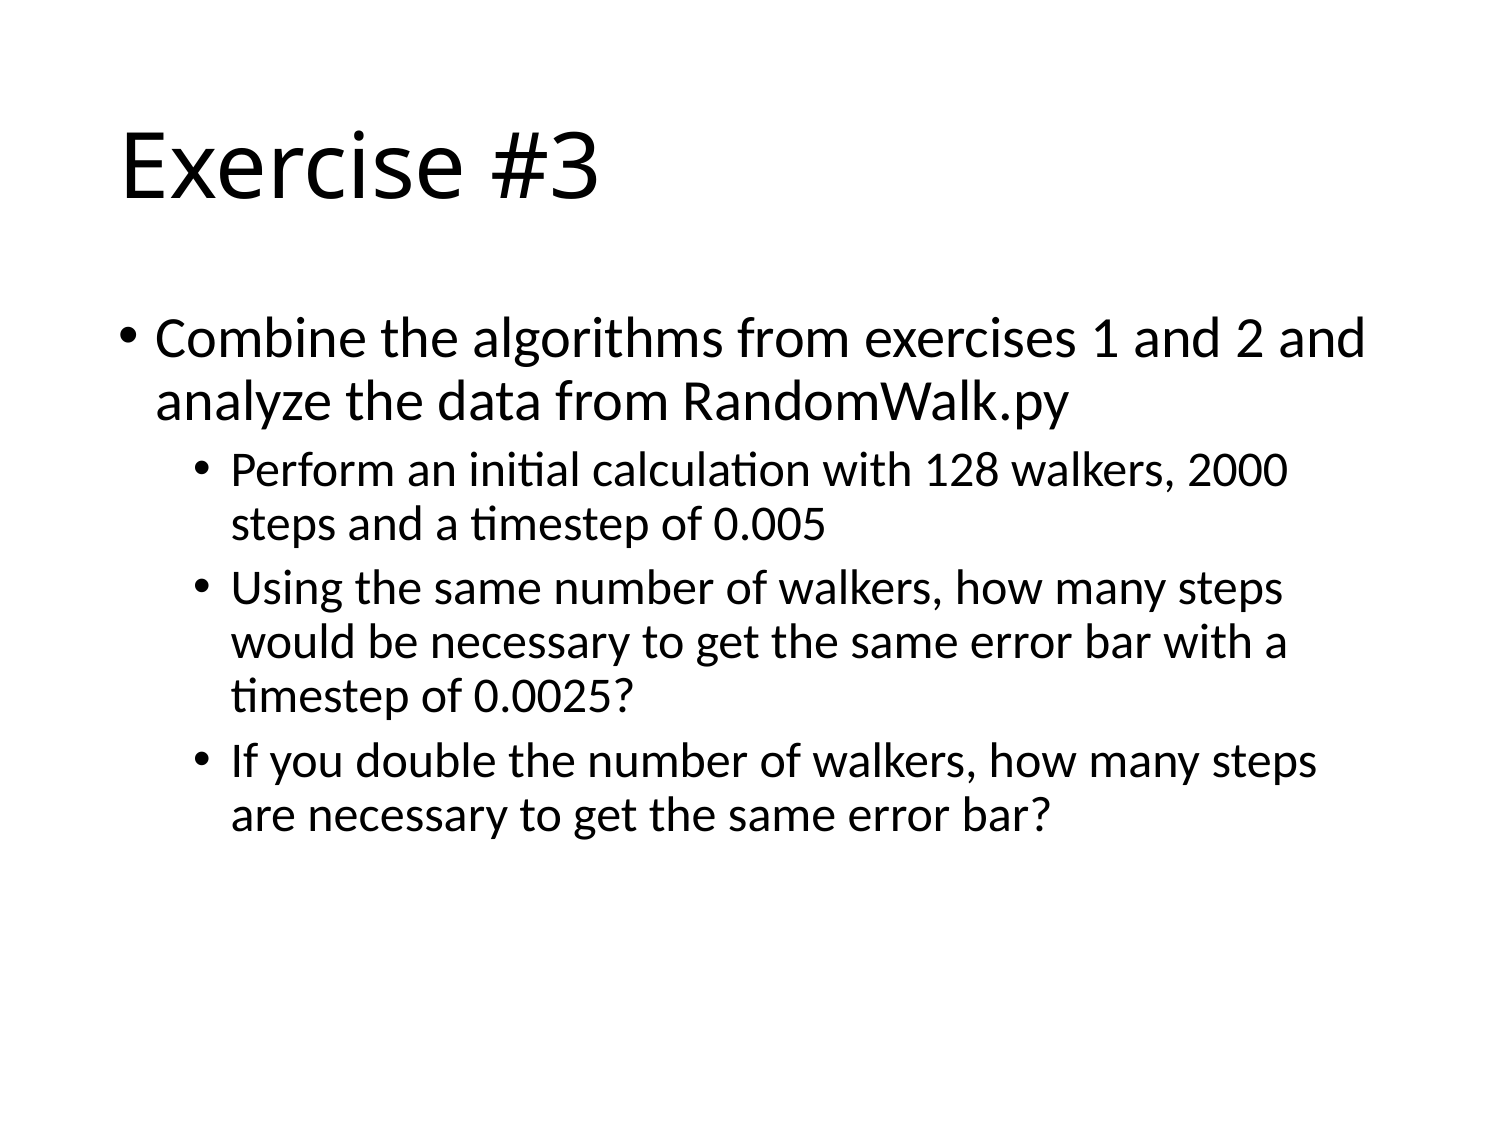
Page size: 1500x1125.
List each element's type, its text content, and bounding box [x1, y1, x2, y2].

title Exercise #3 [103, 59, 1397, 278]
list Combine the algorithms from exercises 1 and 2 and analyze the data from RandomWalk.py Perform an initial calculation with 128 walkers, 2000 steps and a timestep of 0.005 Using the same number of walkers, how many steps would be necessary to get the same error bar with a timestep of 0.0025? If you double the number of walkers, how many steps are necessary to get the same error bar? [103, 299, 1397, 1014]
